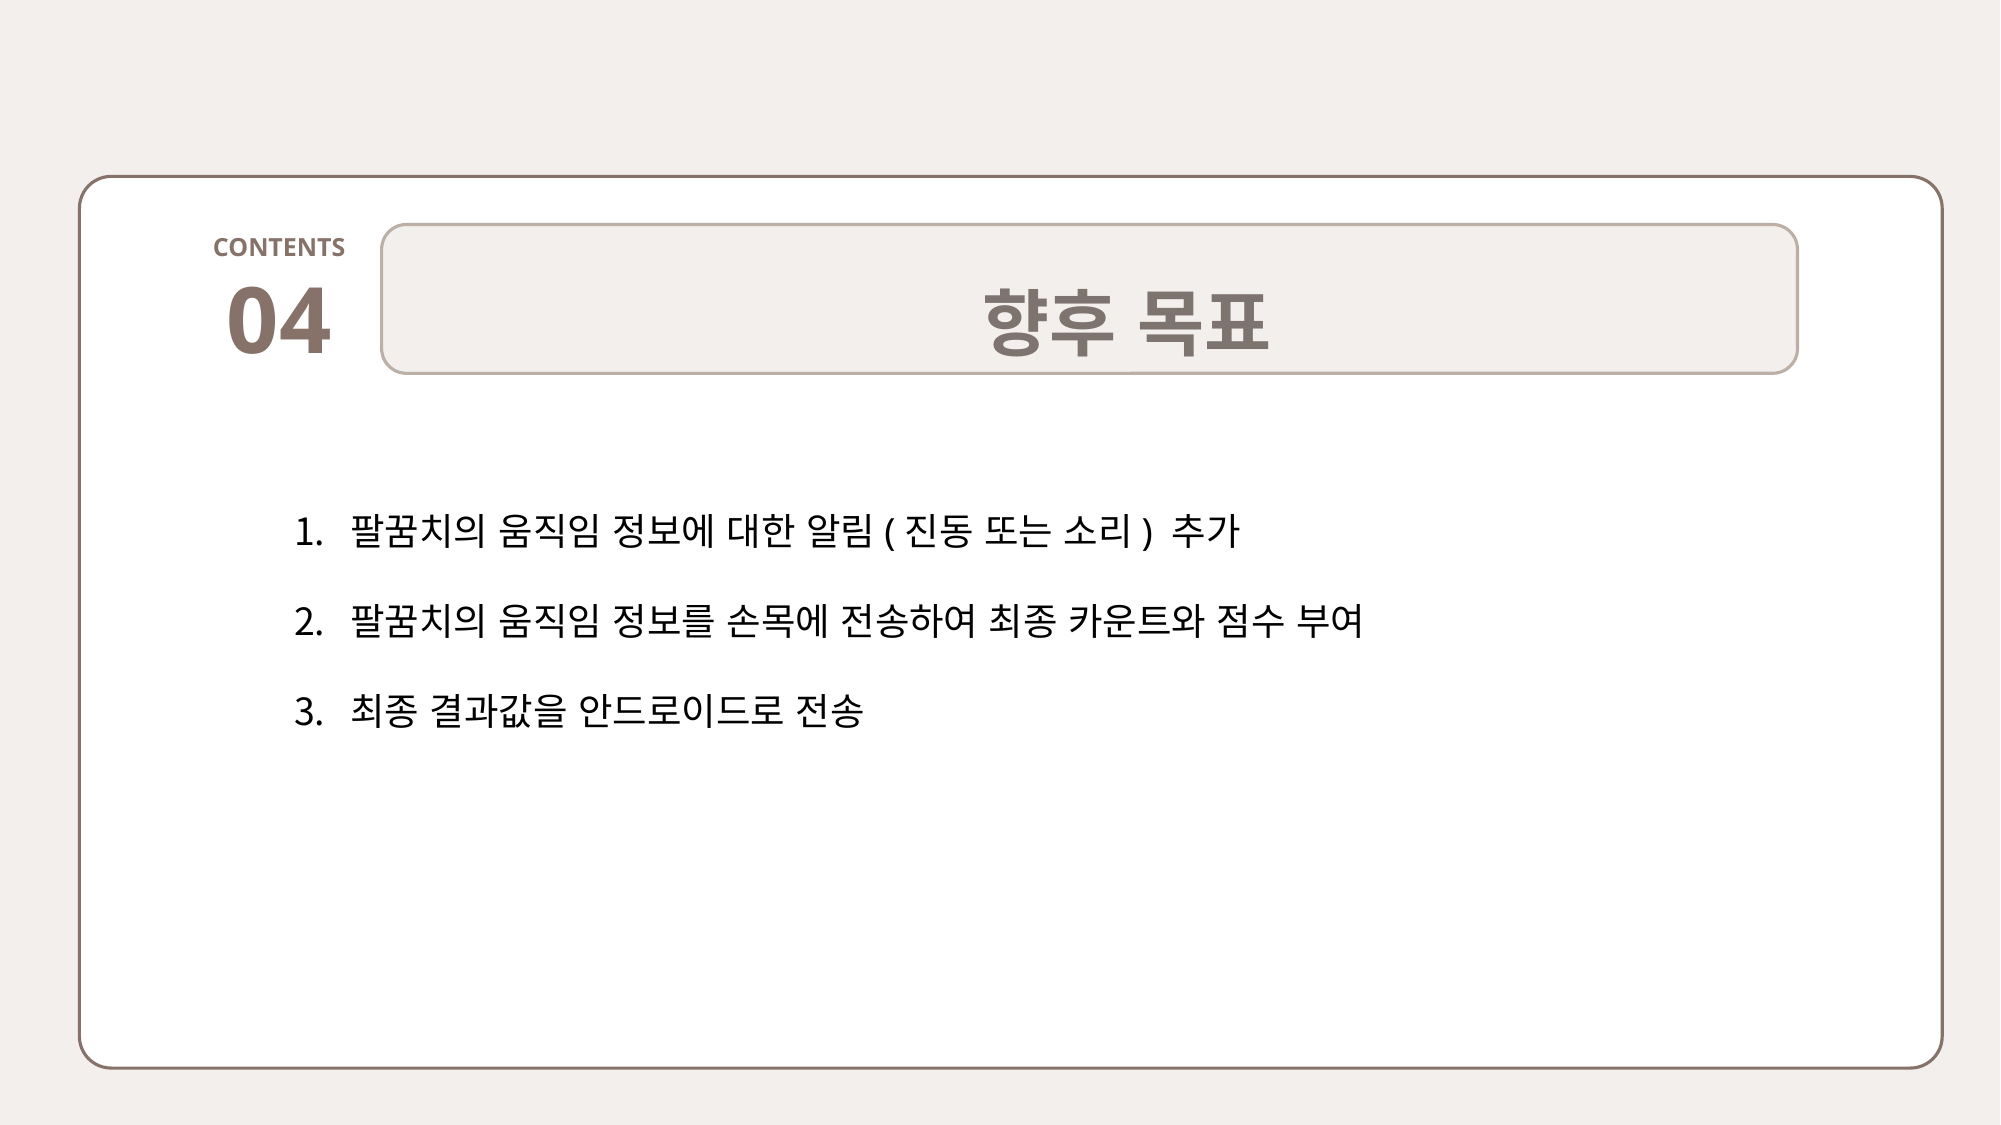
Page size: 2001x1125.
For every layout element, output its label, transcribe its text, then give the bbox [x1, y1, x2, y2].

text_box 팔꿈치의 움직임 정보에 대한 알림(진동 또는 소리) 추가 팔꿈치의 움직임 정보를 손목에 전송하여 최종 카운트와 점수 부여 최종 결과값을 안드로이드로 전송 [279, 500, 1612, 741]
text_box ㅇ [78, 175, 1944, 1070]
text_box CONTENTS 04 [198, 224, 361, 380]
text_box 향후 목표 [380, 223, 1799, 375]
